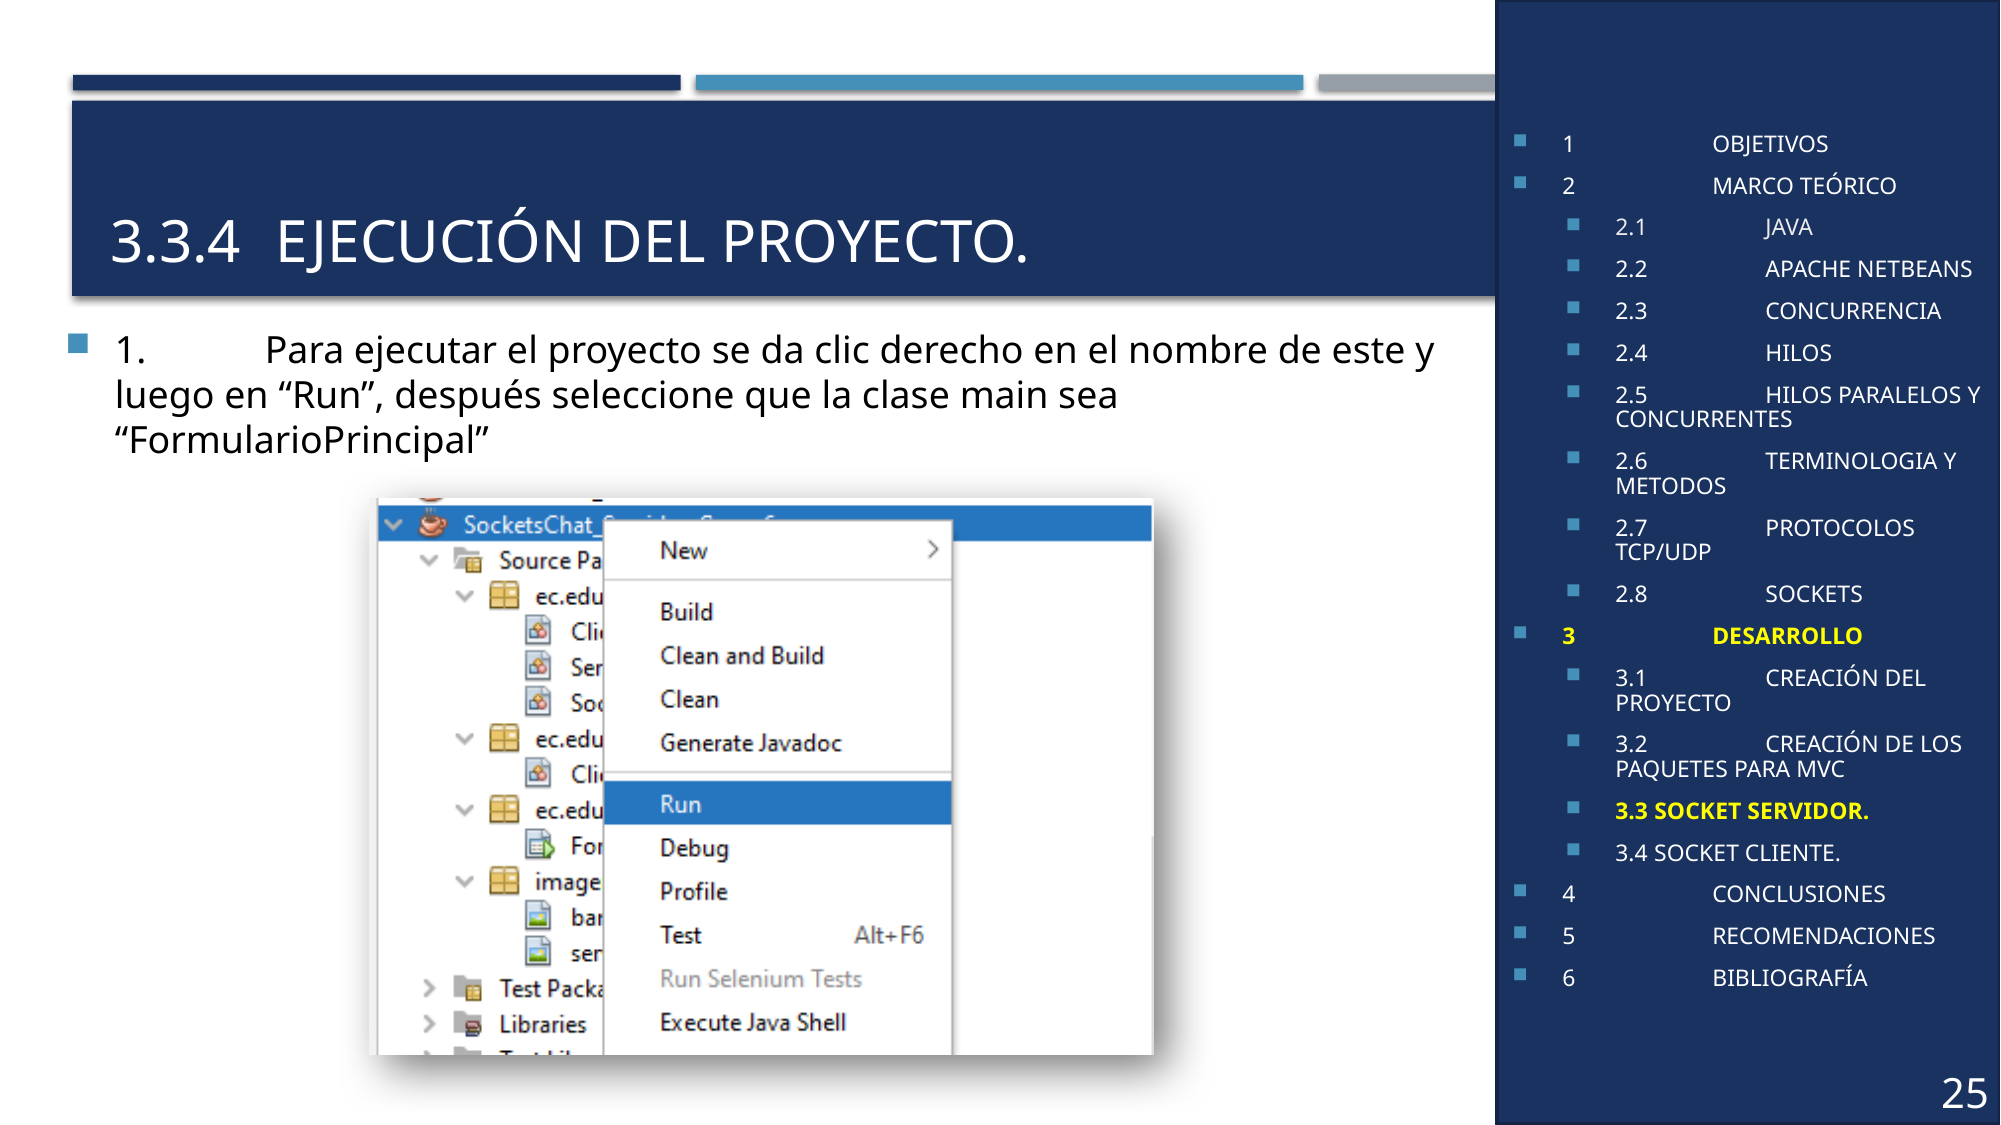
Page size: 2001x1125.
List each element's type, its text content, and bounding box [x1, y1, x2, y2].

list 1. Para ejecutar el proyecto se da clic derecho en el nombre de este y luego en “Run”, después seleccione que la clase main sea “FormularioPrincipal” [49, 257, 1474, 529]
title 3.3.4 EJECUCIÓN DEL PROYECTO. [95, 115, 1490, 282]
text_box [1496, 0, 2000, 1125]
picture [368, 497, 1154, 1055]
